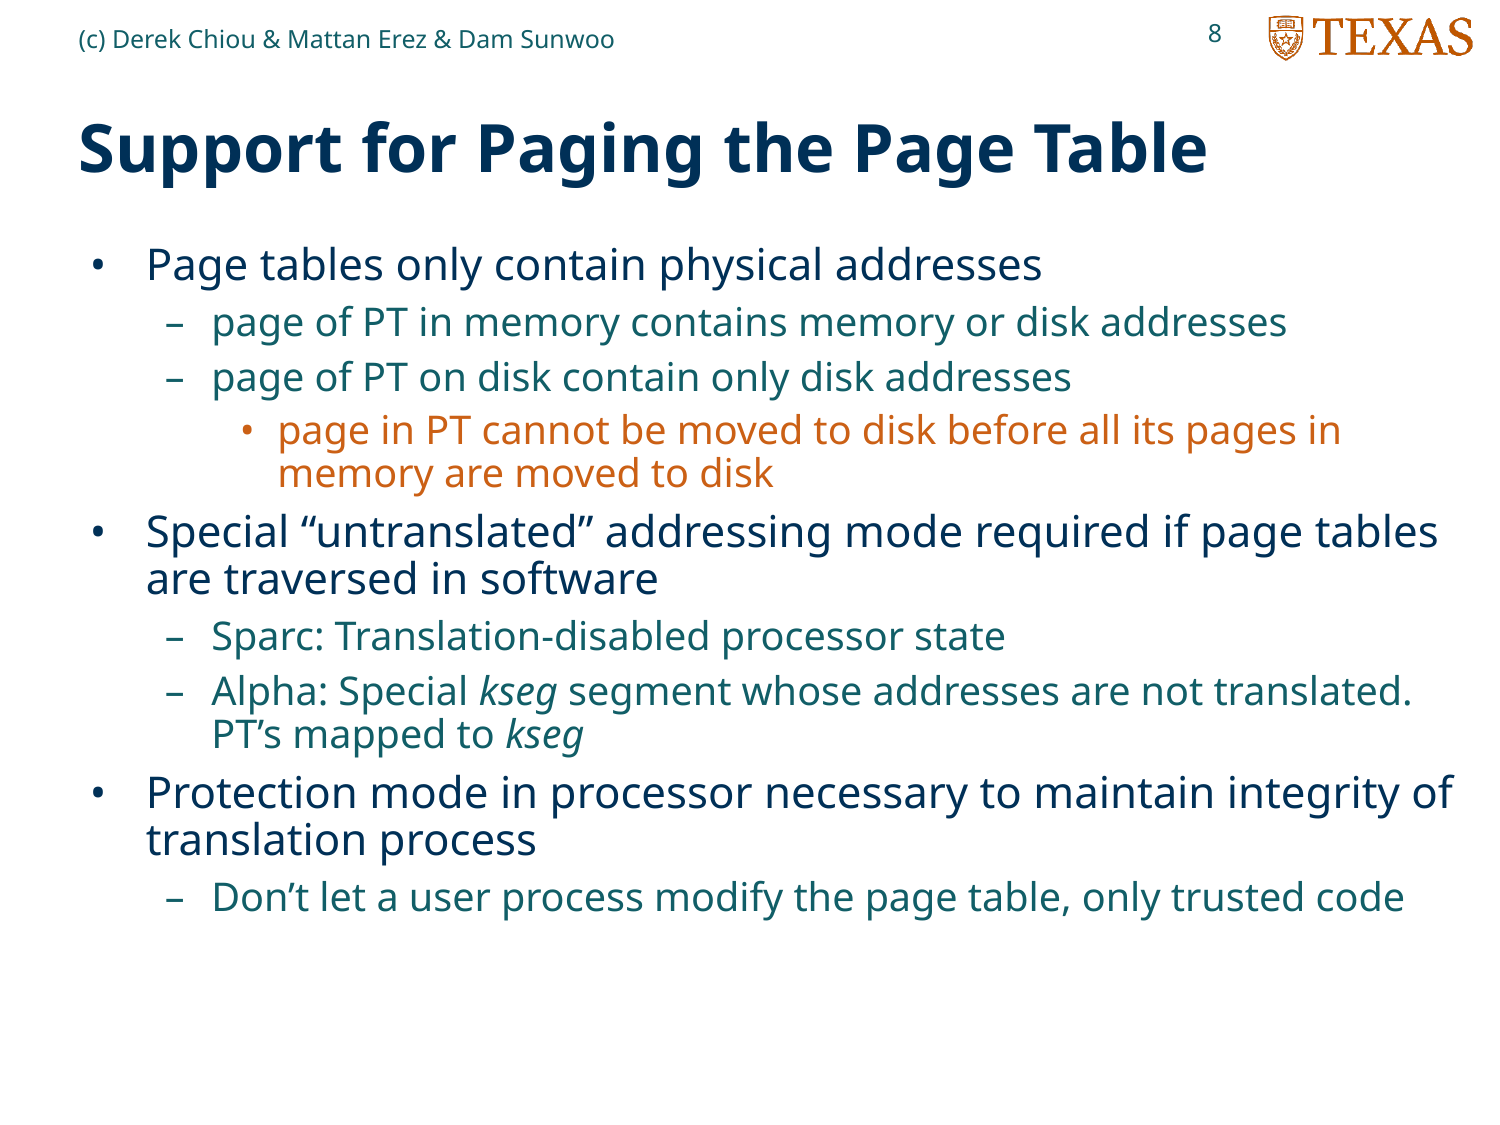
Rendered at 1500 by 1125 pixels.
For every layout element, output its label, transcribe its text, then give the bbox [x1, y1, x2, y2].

title Support for Paging the Page Table [63, 75, 1475, 223]
slide_number 8 [1100, 0, 1238, 73]
footer (c) Derek Chiou & Mattan Erez & Dam Sunwoo [63, 3, 914, 73]
list Page tables only contain physical addresses page of PT in memory contains memory or disk addresses page of PT on disk contain only disk addresses page in PT cannot be moved to disk before all its pages in memory are moved to disk Special “untranslated” addressing mode required if page tables are traversed in software Sparc: Translation-disabled processor state Alpha: Special kseg segment whose addresses are not translated. PT’s mapped to kseg Protection mode in processor necessary to maintain integrity of translation process Don’t let a user process modify the page table, only trusted code [75, 235, 1475, 1123]
picture [1268, 12, 1474, 63]
